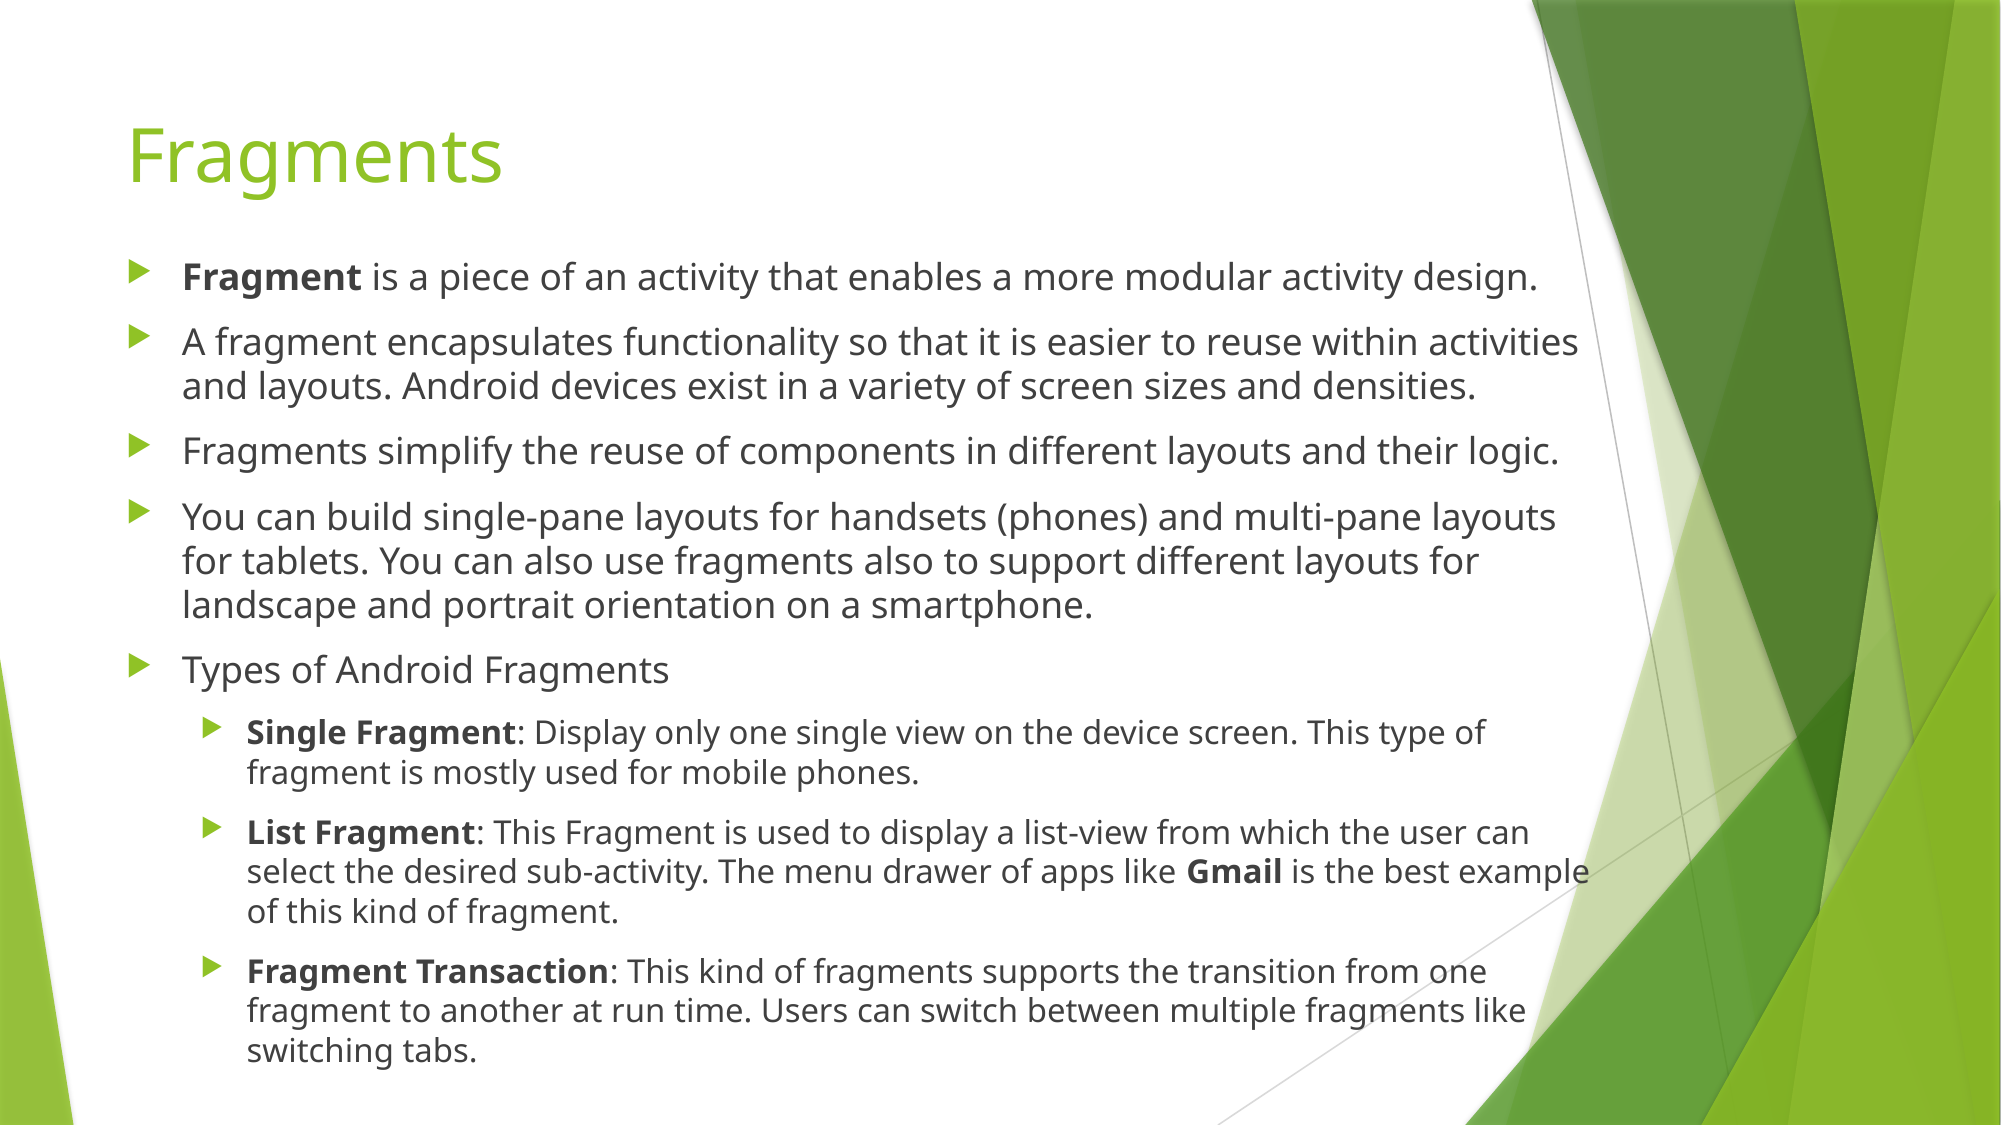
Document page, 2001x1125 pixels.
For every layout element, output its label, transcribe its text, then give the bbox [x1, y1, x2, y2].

title Fragments [111, 99, 1522, 245]
list Fragment is a piece of an activity that enables a more modular activity design. A fragment encapsulates functionality so that it is easier to reuse within activities and layouts. Android devices exist in a variety of screen sizes and densities. Fragments simplify the reuse of components in different layouts and their logic. You can build single-pane layouts for handsets (phones) and multi-pane layouts for tablets. You can also use fragments also to support different layouts for landscape and portrait orientation on a smartphone. Types of Android Fragments Single Fragment: Display only one single view on the device screen. This type of fragment is mostly used for mobile phones. List Fragment: This Fragment is used to display a list-view from which the user can select the desired sub-activity. The menu drawer of apps like Gmail is the best example of this kind of fragment. Fragment Transaction: This kind of fragments supports the transition from one fragment to another at run time. Users can switch between multiple fragments like switching tabs. [111, 245, 1611, 1090]
